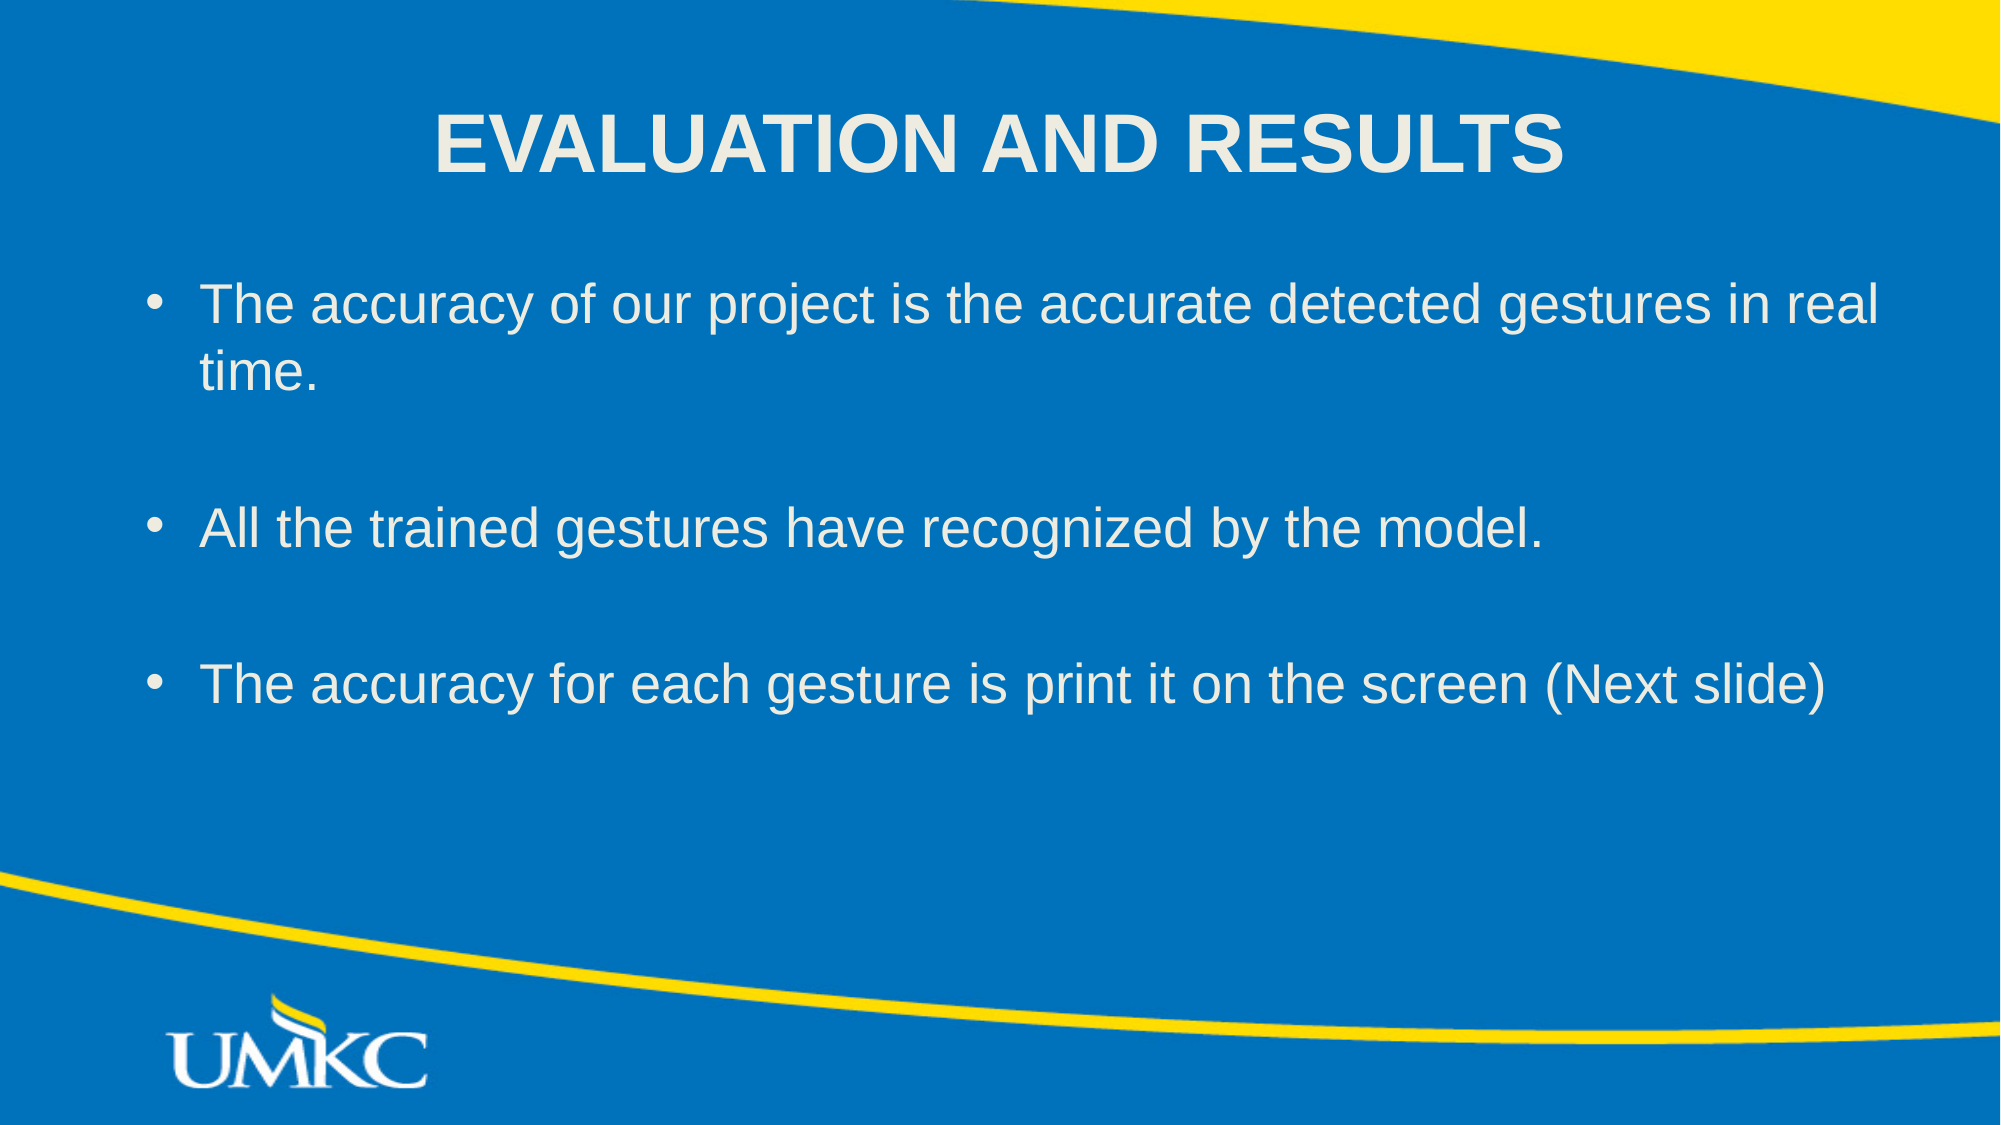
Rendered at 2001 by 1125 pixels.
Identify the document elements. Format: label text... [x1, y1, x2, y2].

list The accuracy of our project is the accurate detected gestures in real time. All the trained gestures have recognized by the model. The accuracy for each gesture is print it on the screen (Next slide) [130, 260, 1914, 780]
title EVALUATION AND RESULTS [99, 45, 1900, 233]
picture [0, 0, 2001, 1125]
